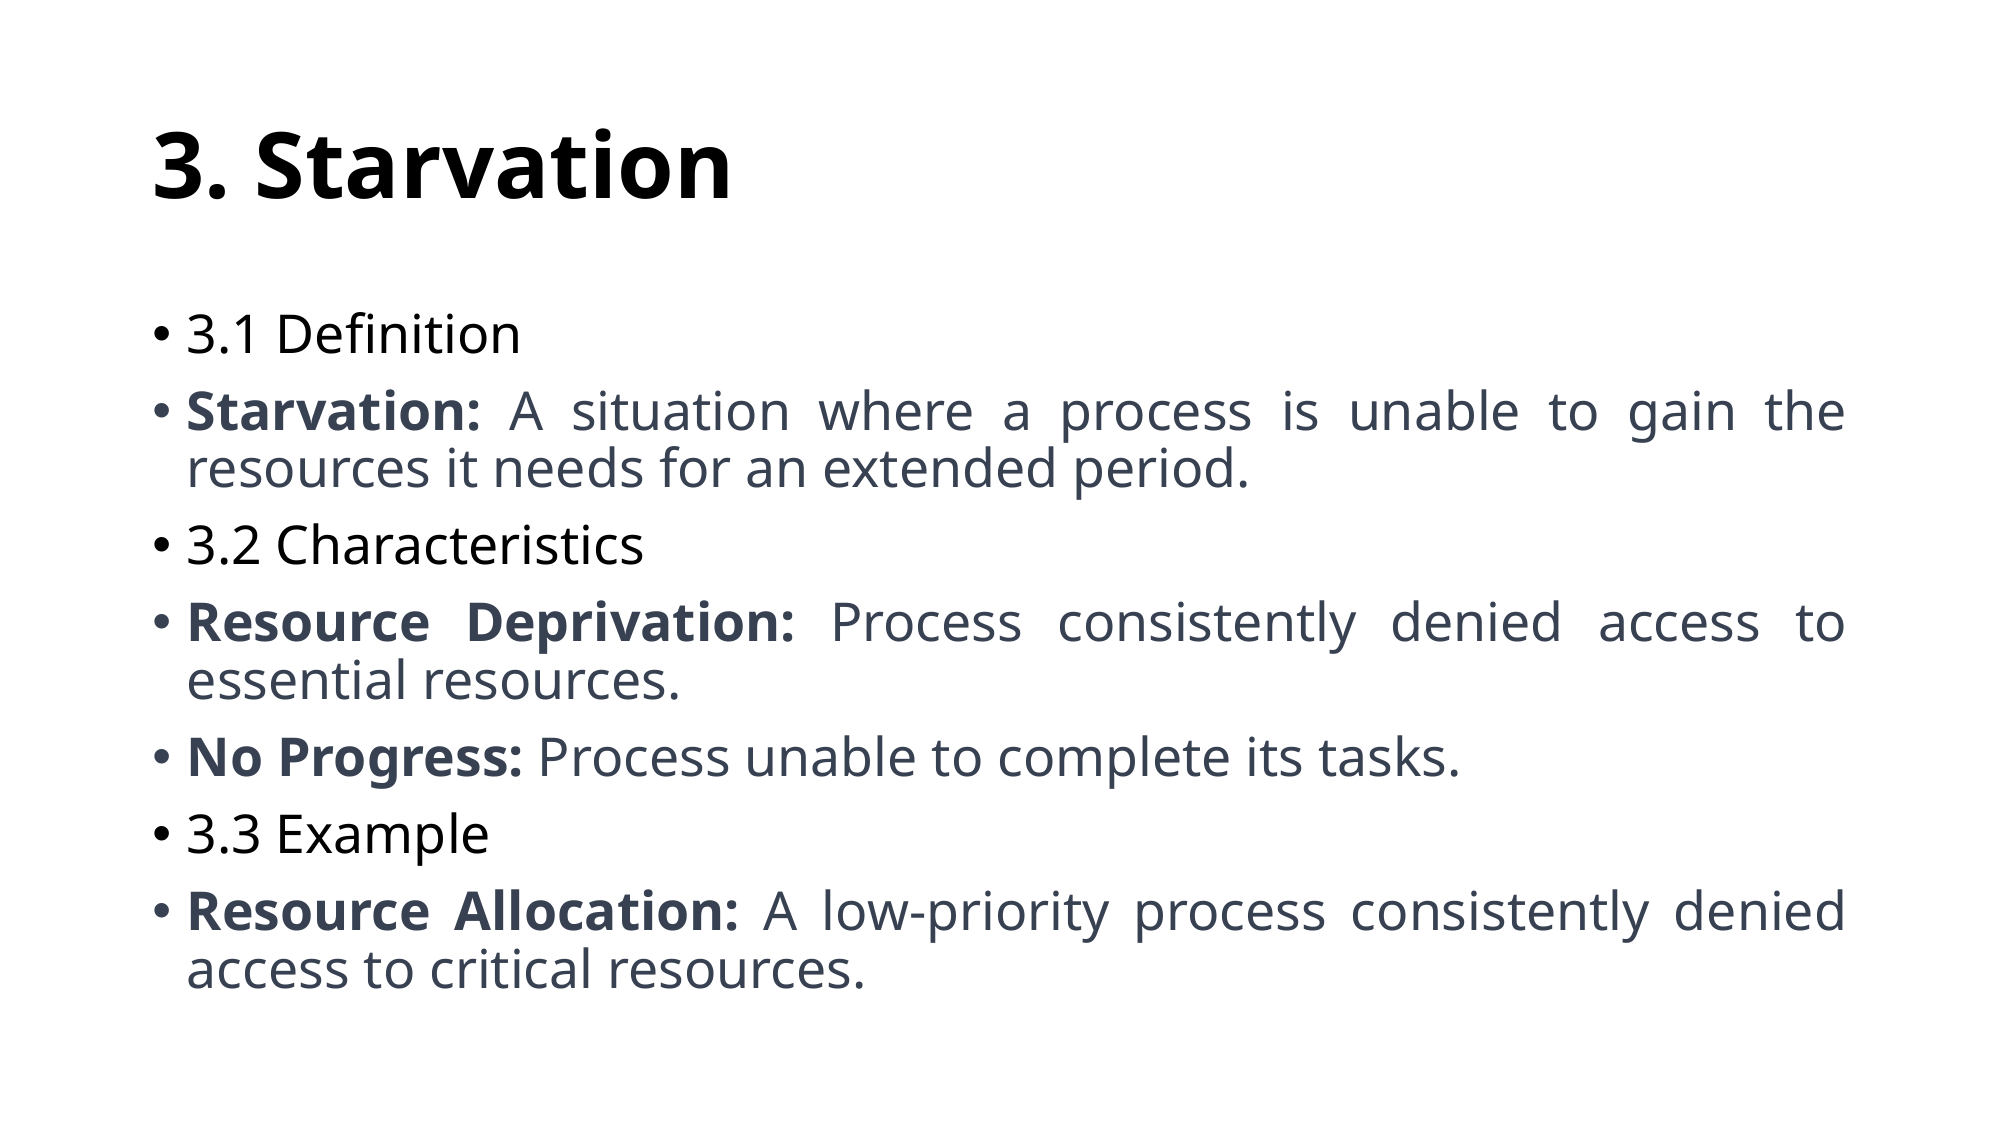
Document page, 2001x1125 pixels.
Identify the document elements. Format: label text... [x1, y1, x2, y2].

title 3. Starvation [137, 59, 1863, 278]
list 3.1 Definition Starvation: A situation where a process is unable to gain the resources it needs for an extended period. 3.2 Characteristics Resource Deprivation: Process consistently denied access to essential resources. No Progress: Process unable to complete its tasks. 3.3 Example Resource Allocation: A low-priority process consistently denied access to critical resources. [137, 299, 1863, 1014]
